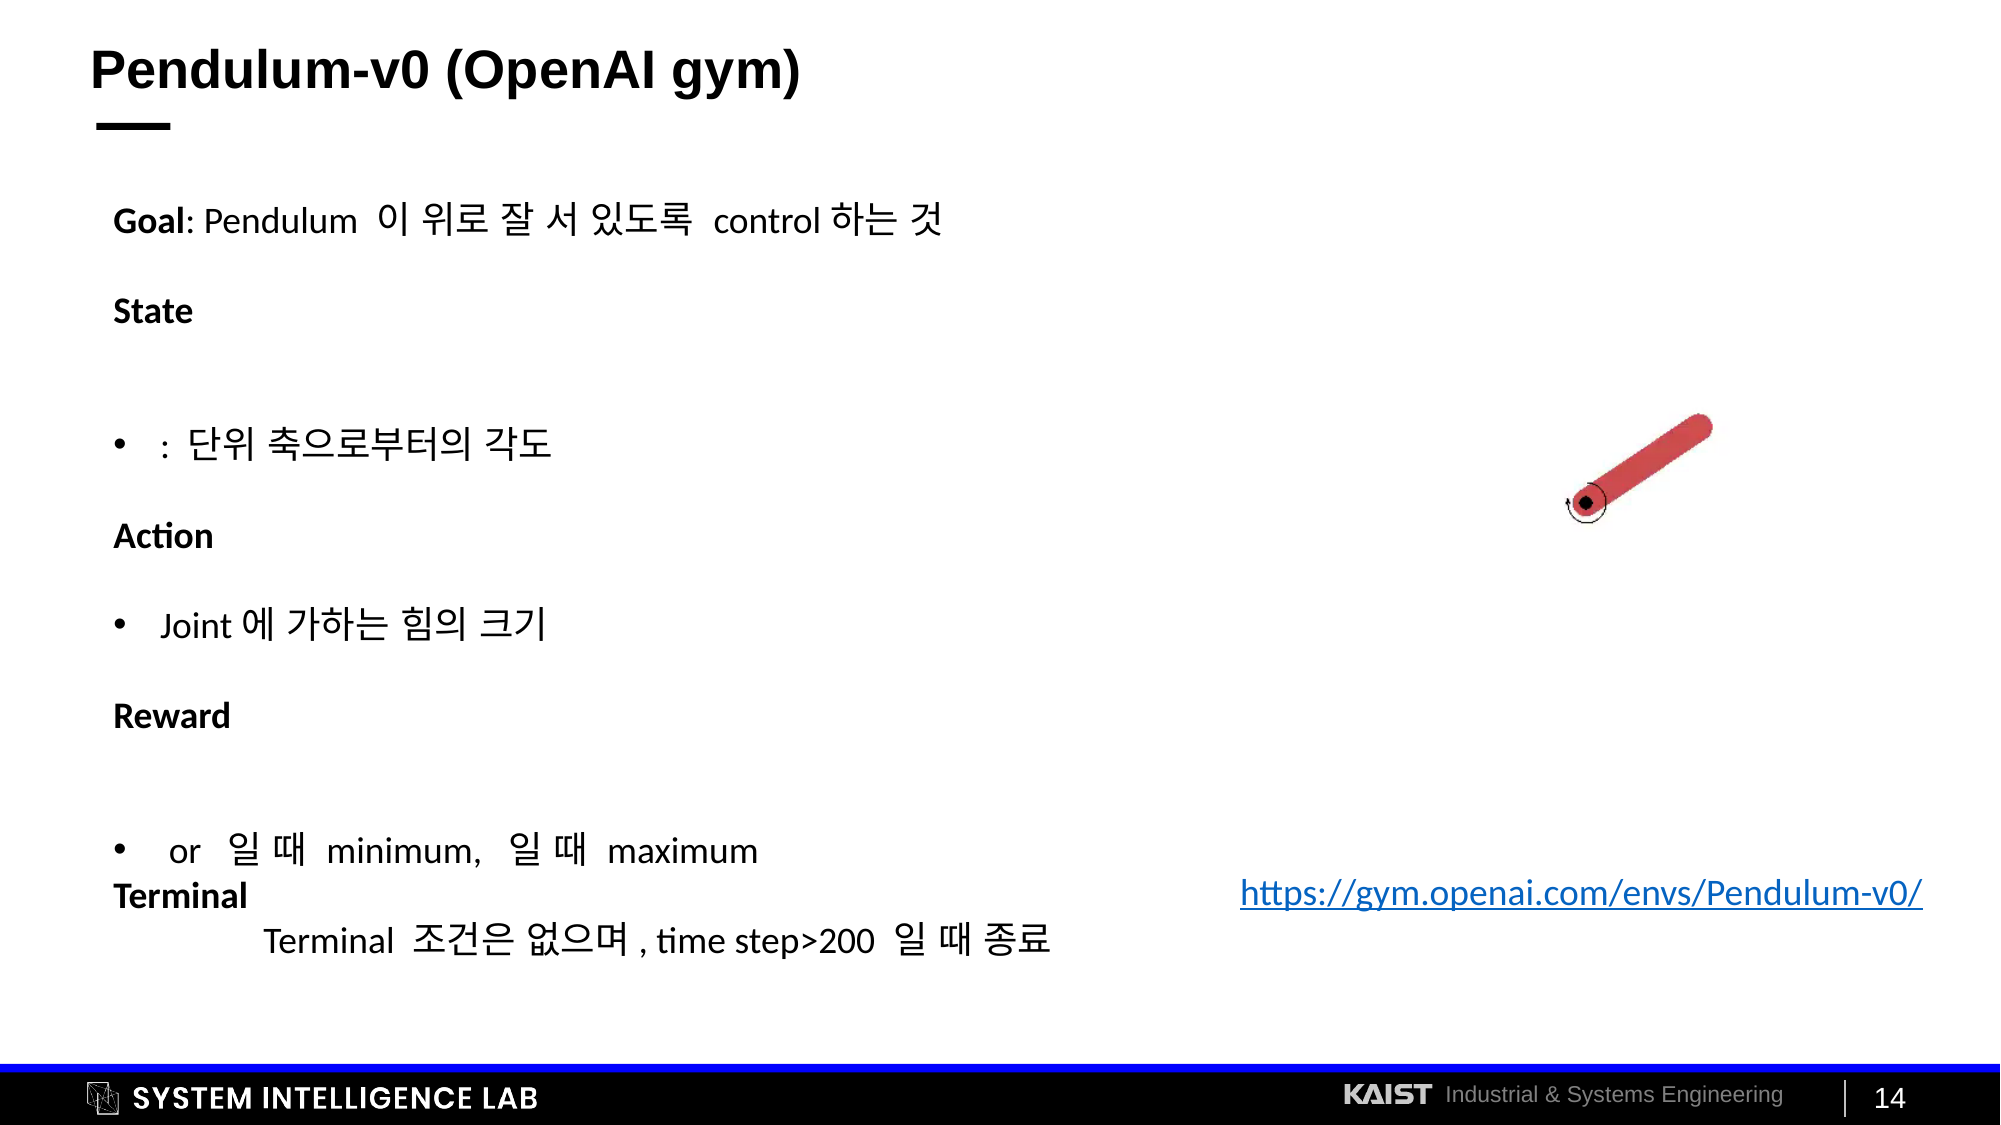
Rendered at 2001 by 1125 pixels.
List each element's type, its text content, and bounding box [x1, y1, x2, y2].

title Pendulum-v0 (OpenAI gym) [0, 15, 1725, 127]
text_box https://gym.openai.com/envs/Pendulum-v0/ [1225, 860, 1939, 921]
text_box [1287, 203, 1886, 803]
slide_number 14 [1471, 1071, 1922, 1125]
picture [1322, 1082, 1455, 1107]
